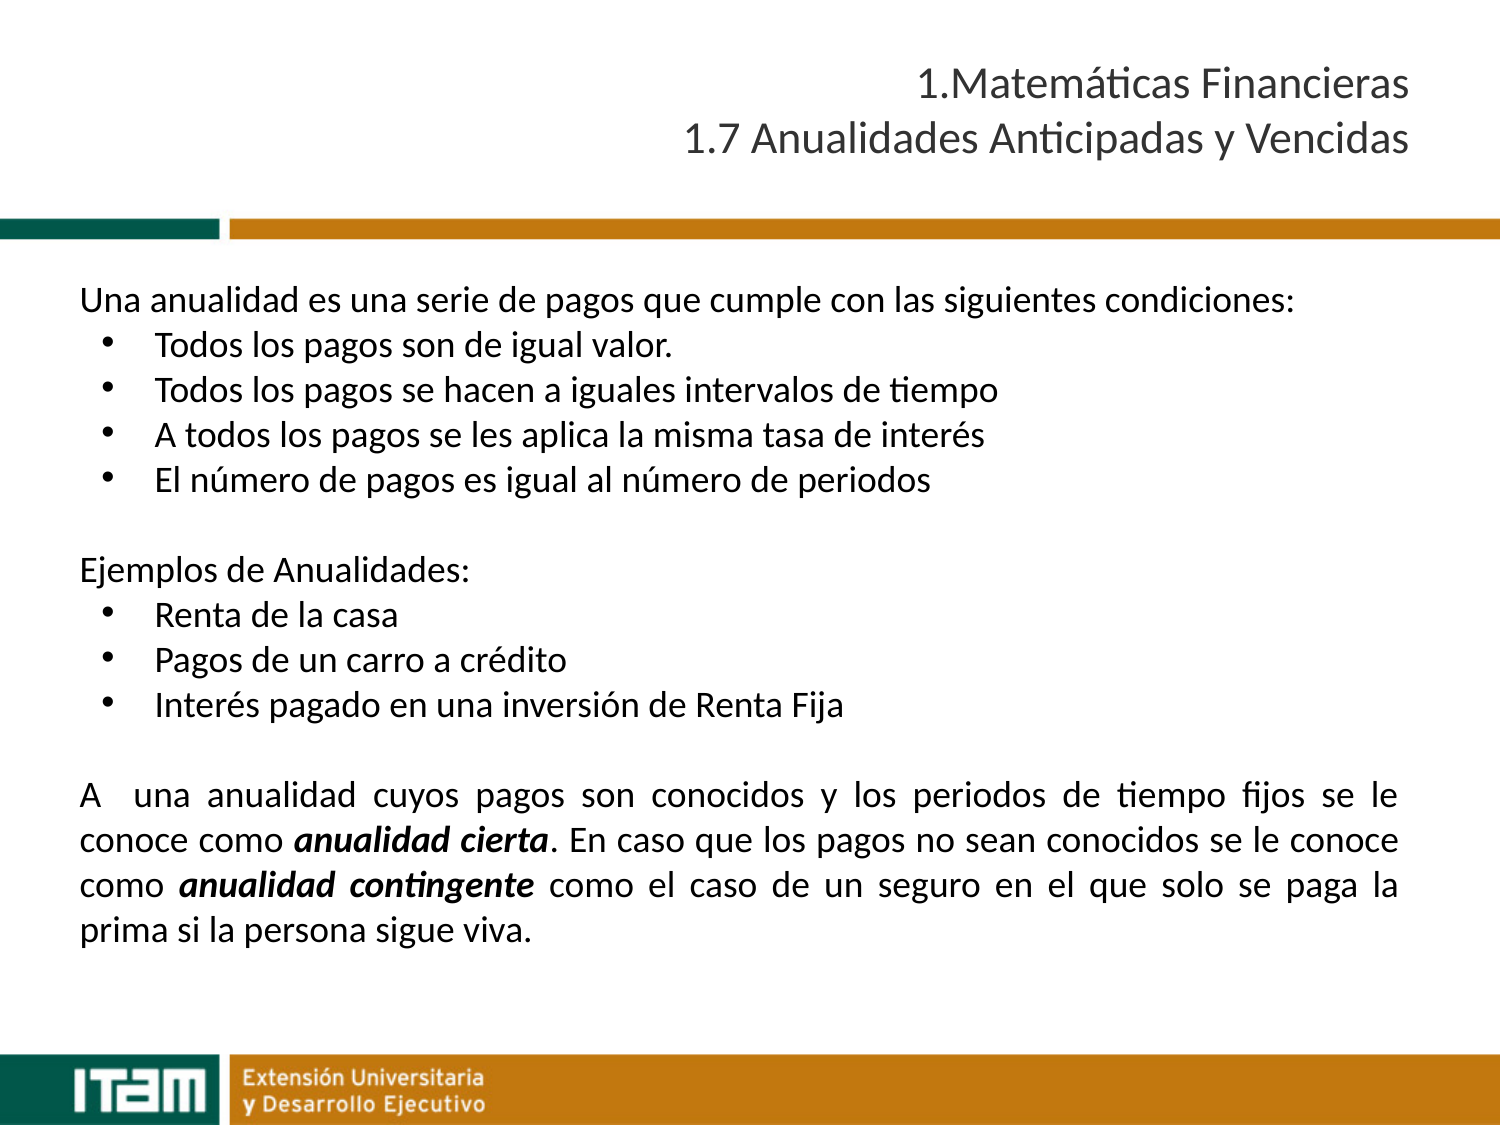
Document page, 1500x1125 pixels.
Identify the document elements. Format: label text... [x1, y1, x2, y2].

title 1.Matemáticas Financieras 1.7 Anualidades Anticipadas y Vencidas [75, 45, 1425, 233]
list Una anualidad es una serie de pagos que cumple con las siguientes condiciones: Todos los pagos son de igual valor. Todos los pagos se hacen a iguales intervalos de tiempo A todos los pagos se les aplica la misma tasa de interés El número de pagos es igual al número de periodos Ejemplos de Anualidades: Renta de la casa Pagos de un carro a crédito Interés pagado en una inversión de Renta Fija A una anualidad cuyos pagos son conocidos y los periodos de tiempo fijos se le conoce como anualidad cierta. En caso que los pagos no sean conocidos se le conoce como anualidad contingente como el caso de un seguro en el que solo se paga la prima si la persona sigue viva. [64, 267, 1415, 1024]
picture [0, 0, 1500, 1125]
